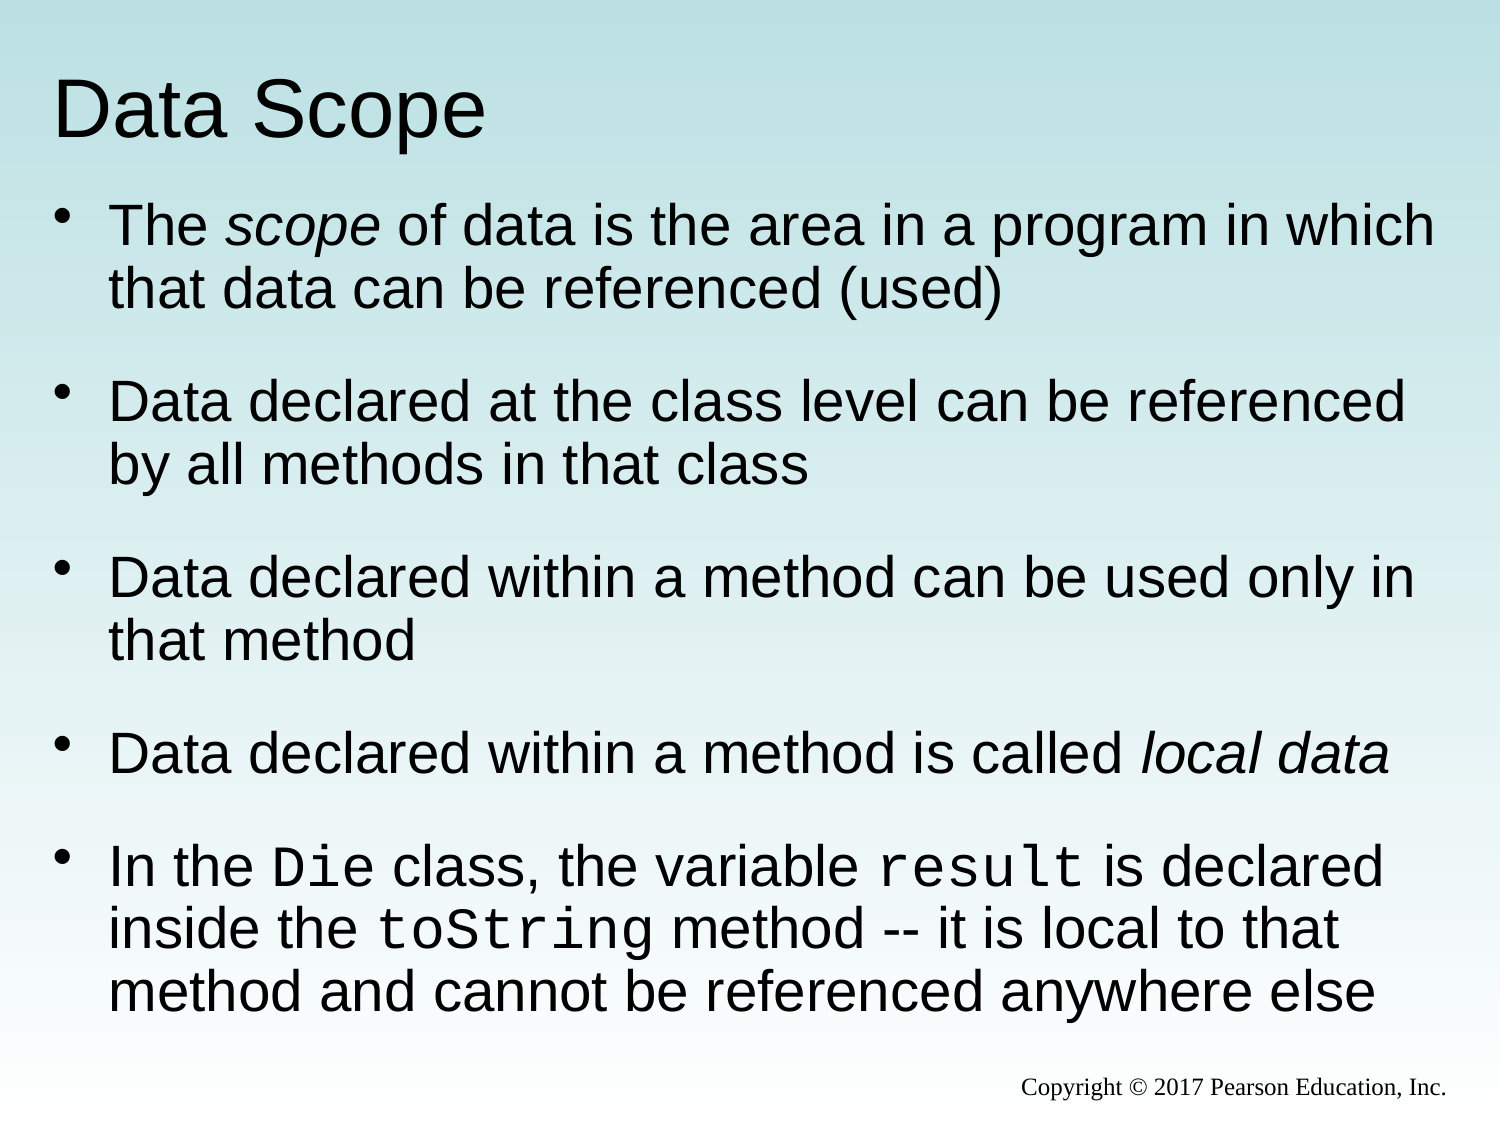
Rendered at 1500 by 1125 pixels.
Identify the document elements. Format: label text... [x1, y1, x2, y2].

footer Copyright © 2017 Pearson Education, Inc. [549, 1062, 1463, 1114]
title Data Scope [37, 45, 1463, 163]
list The scope of data is the area in a program in which that data can be referenced (used) Data declared at the class level can be referenced by all methods in that class Data declared within a method can be used only in that method Data declared within a method is called local data In the Die class, the variable result is declared inside the toString method -- it is local to that method and cannot be referenced anywhere else [37, 187, 1463, 1063]
